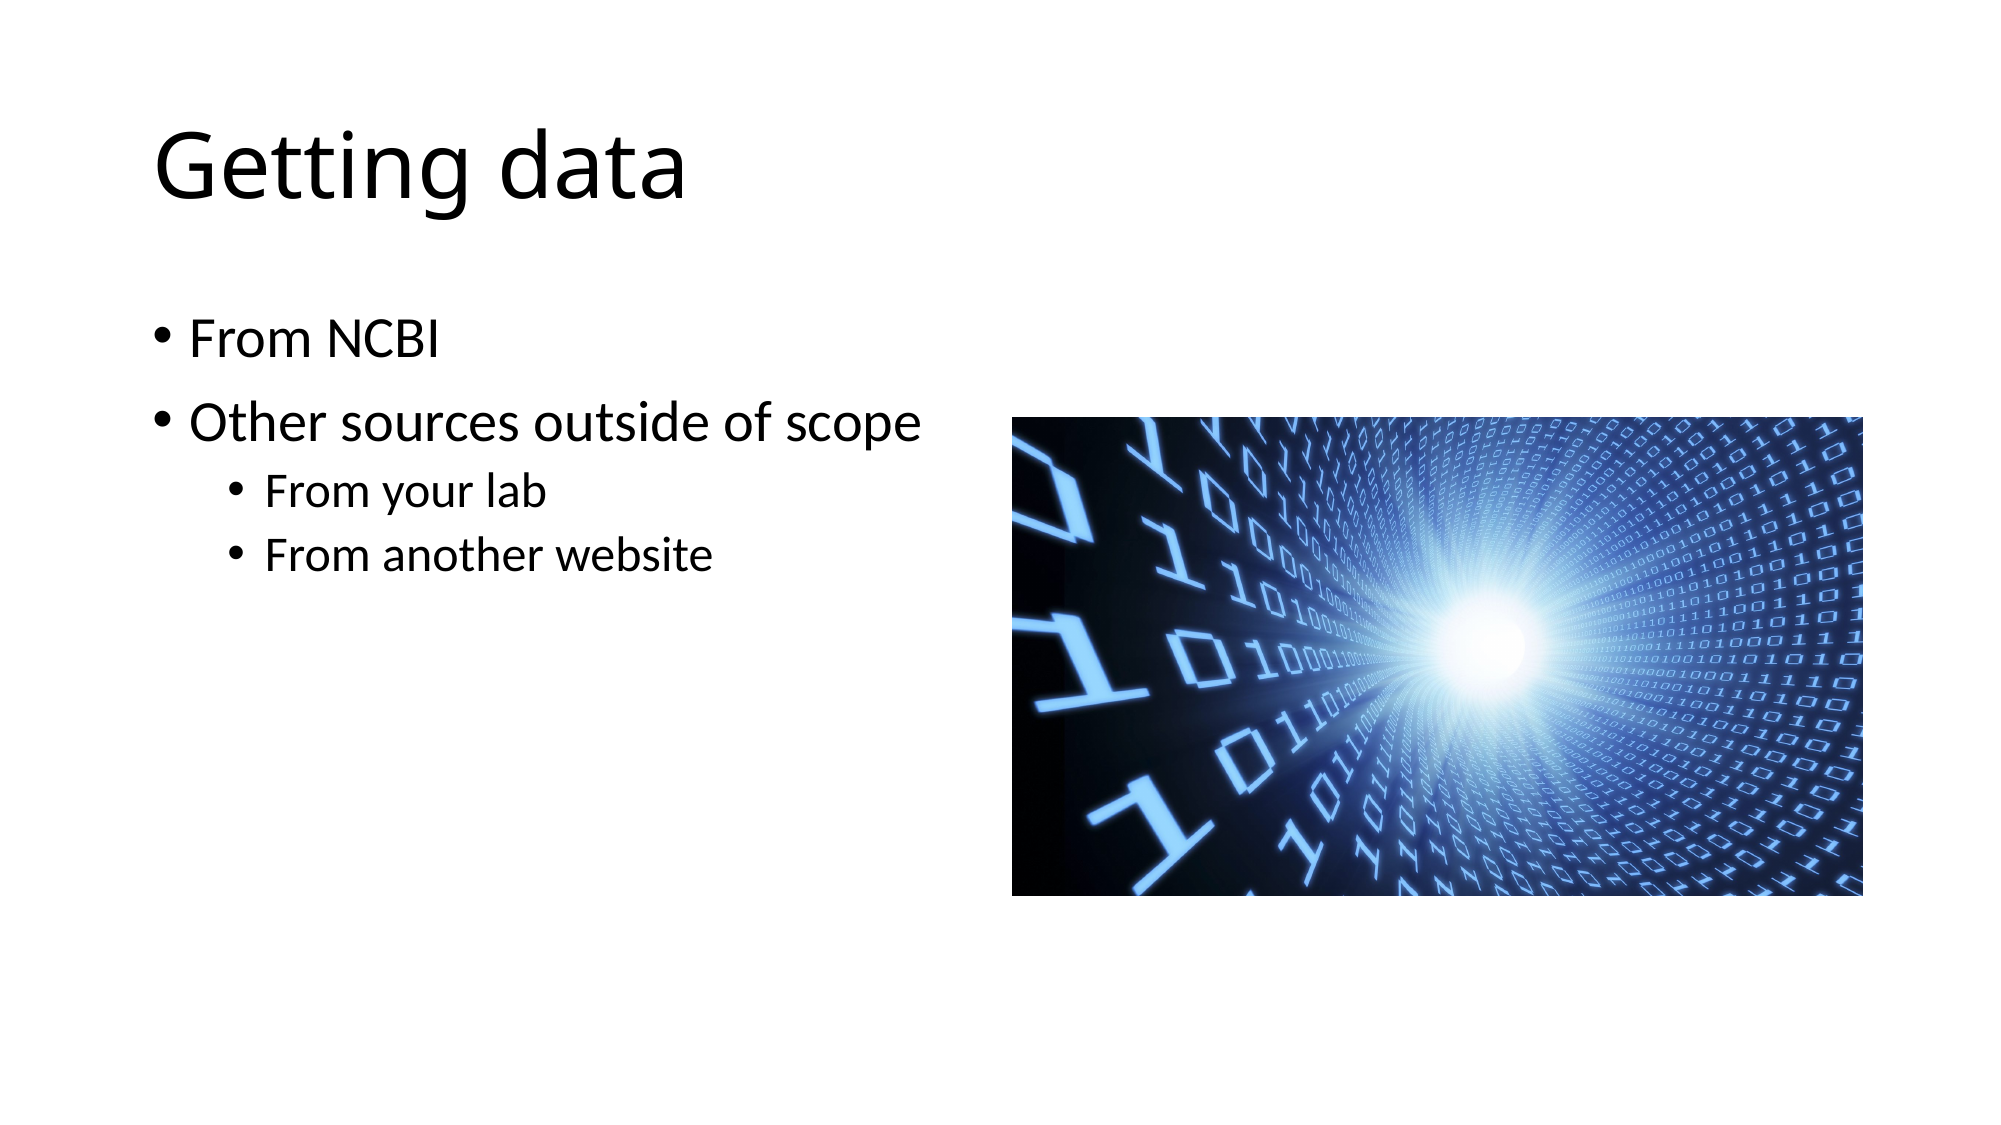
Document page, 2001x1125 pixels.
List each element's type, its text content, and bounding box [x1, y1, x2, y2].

list From NCBI Other sources outside of scope From your lab From another website [137, 299, 988, 1014]
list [1012, 417, 1863, 896]
title Getting data [137, 59, 1863, 278]
